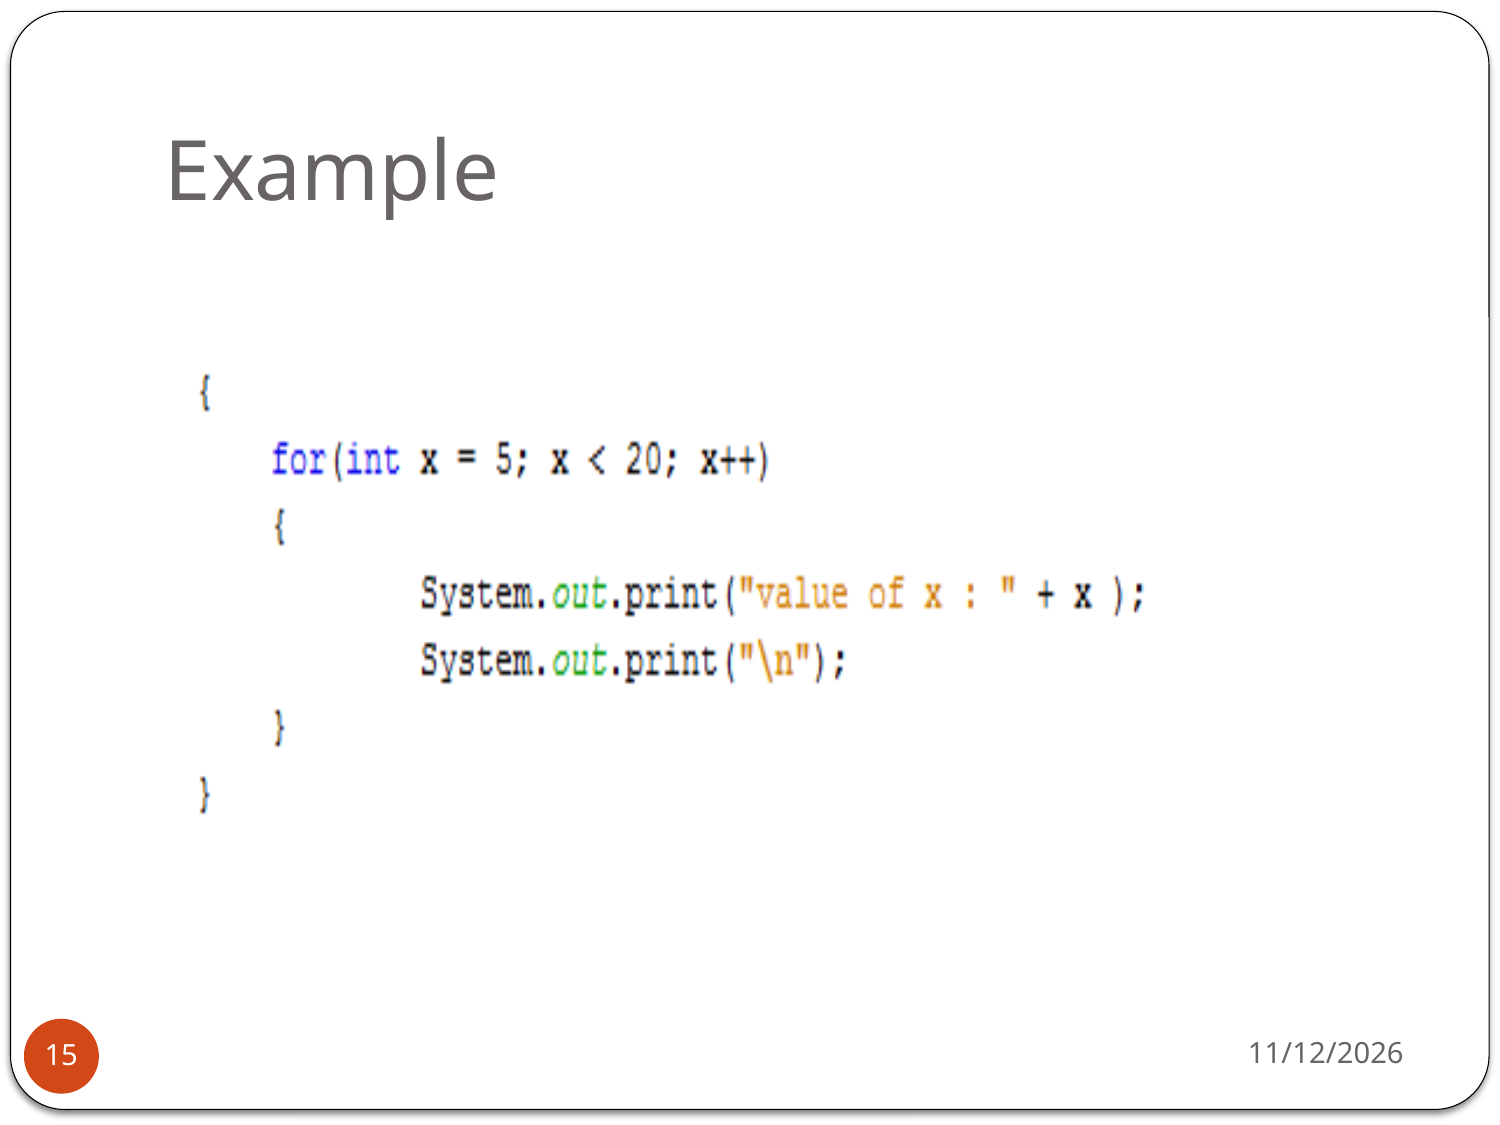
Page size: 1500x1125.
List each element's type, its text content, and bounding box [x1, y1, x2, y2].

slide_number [1012, 1015, 1419, 1094]
slide_number 15 [23, 1018, 99, 1094]
picture [187, 349, 1163, 838]
title Example [150, 45, 1425, 233]
